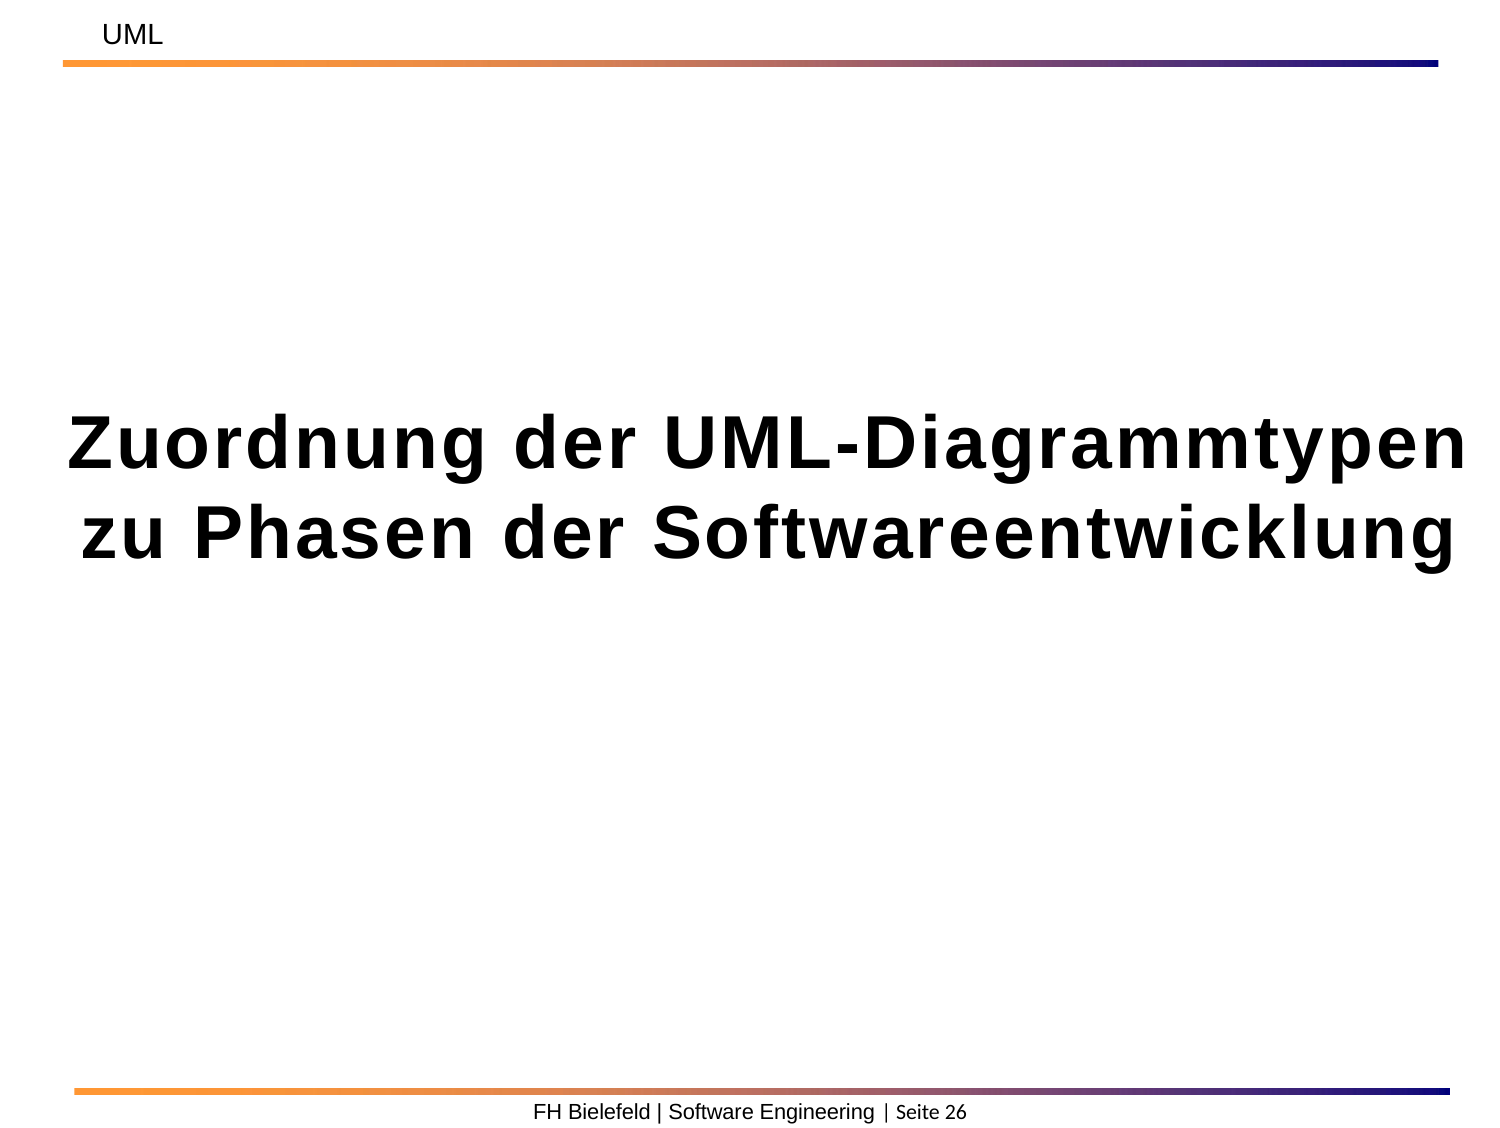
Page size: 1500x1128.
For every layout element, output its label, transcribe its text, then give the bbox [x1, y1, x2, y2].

text_box UML [99, 15, 1319, 74]
picture [1319, 60, 1439, 67]
picture [62, 60, 99, 67]
text_box Zuordnung der UML-Diagrammtypen zu Phasen der Softwareentwicklung [62, 393, 1475, 624]
picture [74, 1088, 1450, 1095]
